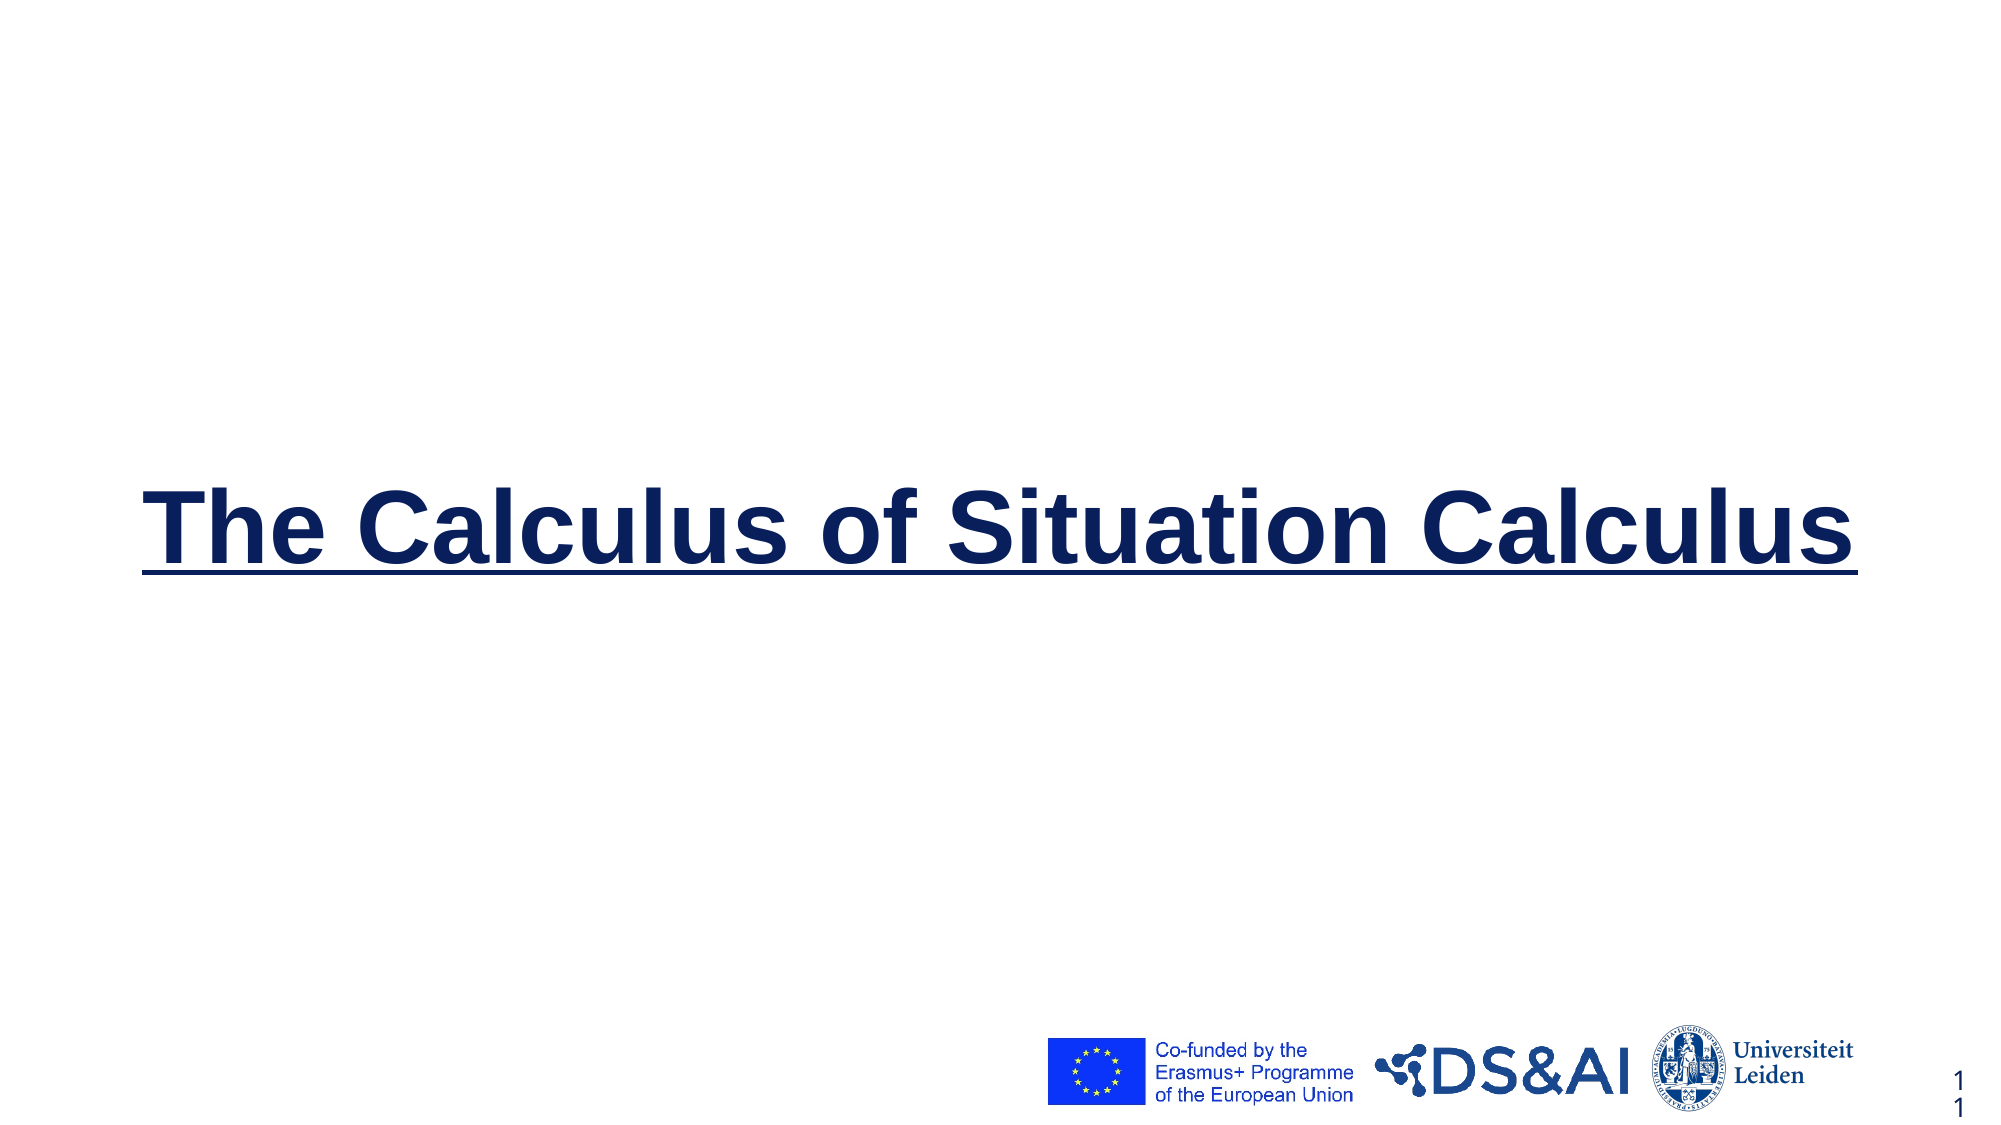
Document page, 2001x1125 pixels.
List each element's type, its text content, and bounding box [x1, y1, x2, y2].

title The Calculus of Situation Calculus [0, 437, 2000, 607]
picture [1031, 980, 1857, 1125]
slide_number 11 [1936, 1049, 1985, 1115]
